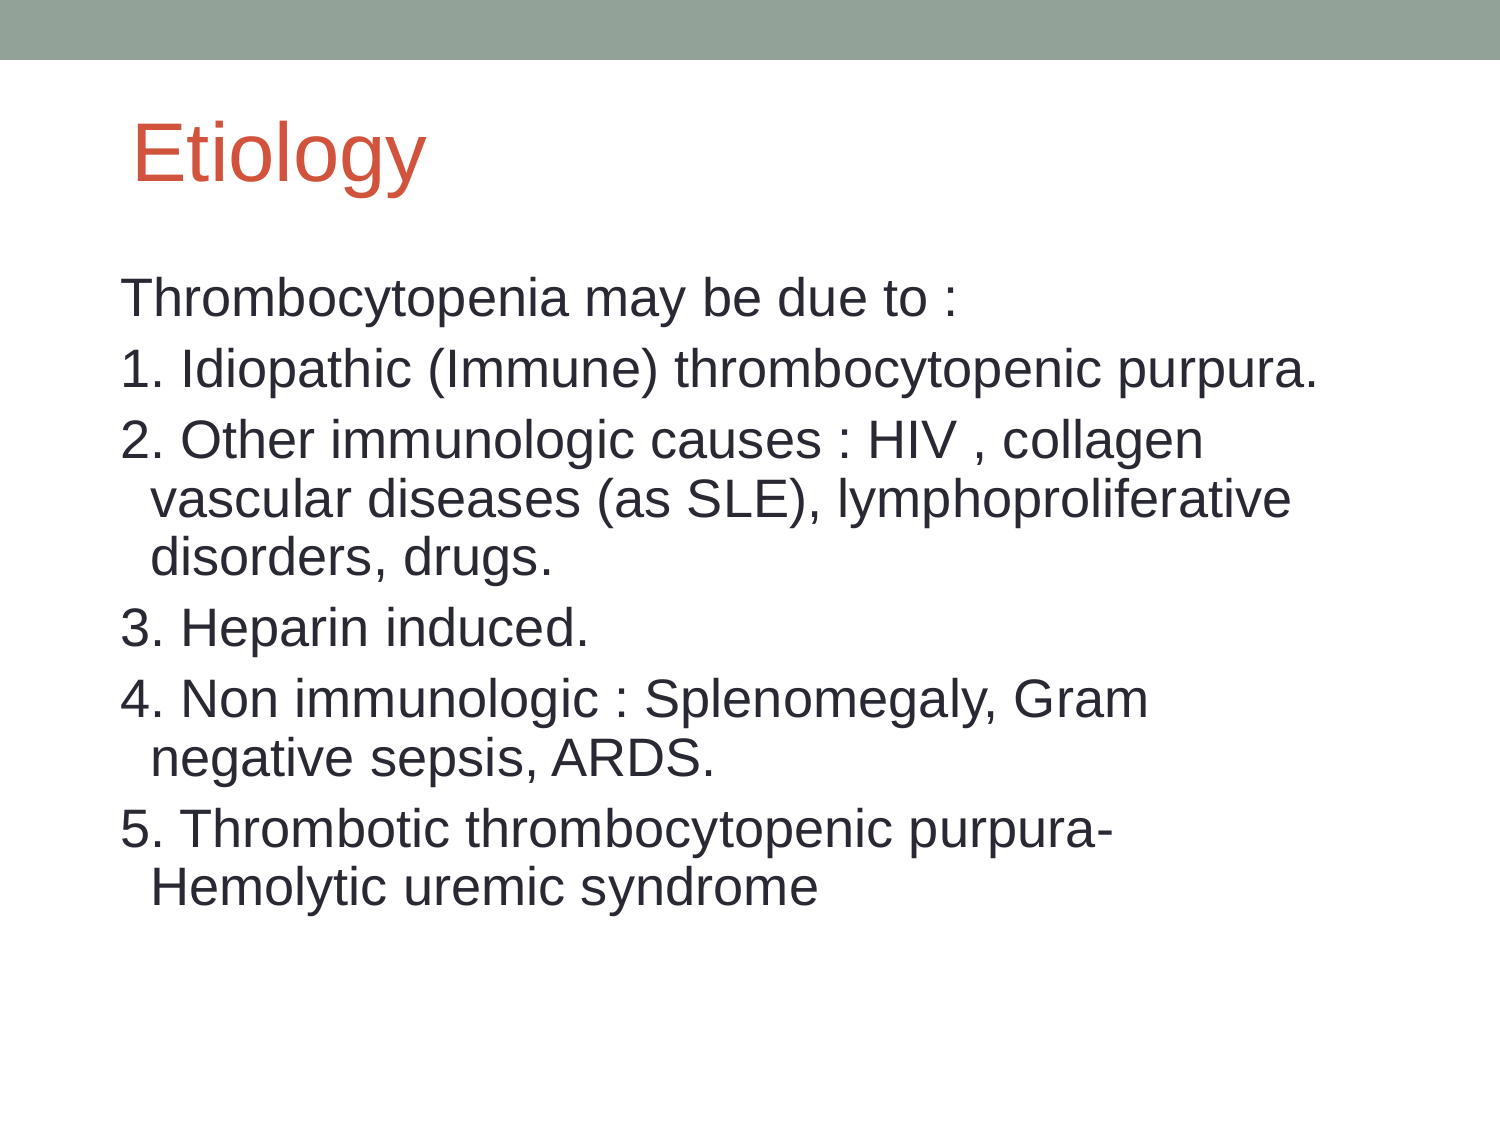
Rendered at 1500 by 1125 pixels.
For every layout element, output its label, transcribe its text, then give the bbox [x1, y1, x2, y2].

list Thrombocytopenia may be due to : 1. Idiopathic (Immune) thrombocytopenic purpura. 2. Other immunologic causes : HIV , collagen vascular diseases (as SLE), lymphoproliferative disorders, drugs. 3. Heparin induced. 4. Non immunologic : Splenomegaly, Gram negative sepsis, ARDS. 5. Thrombotic thrombocytopenic purpura- Hemolytic uremic syndrome [111, 261, 1376, 988]
title Etiology [123, 65, 1252, 230]
